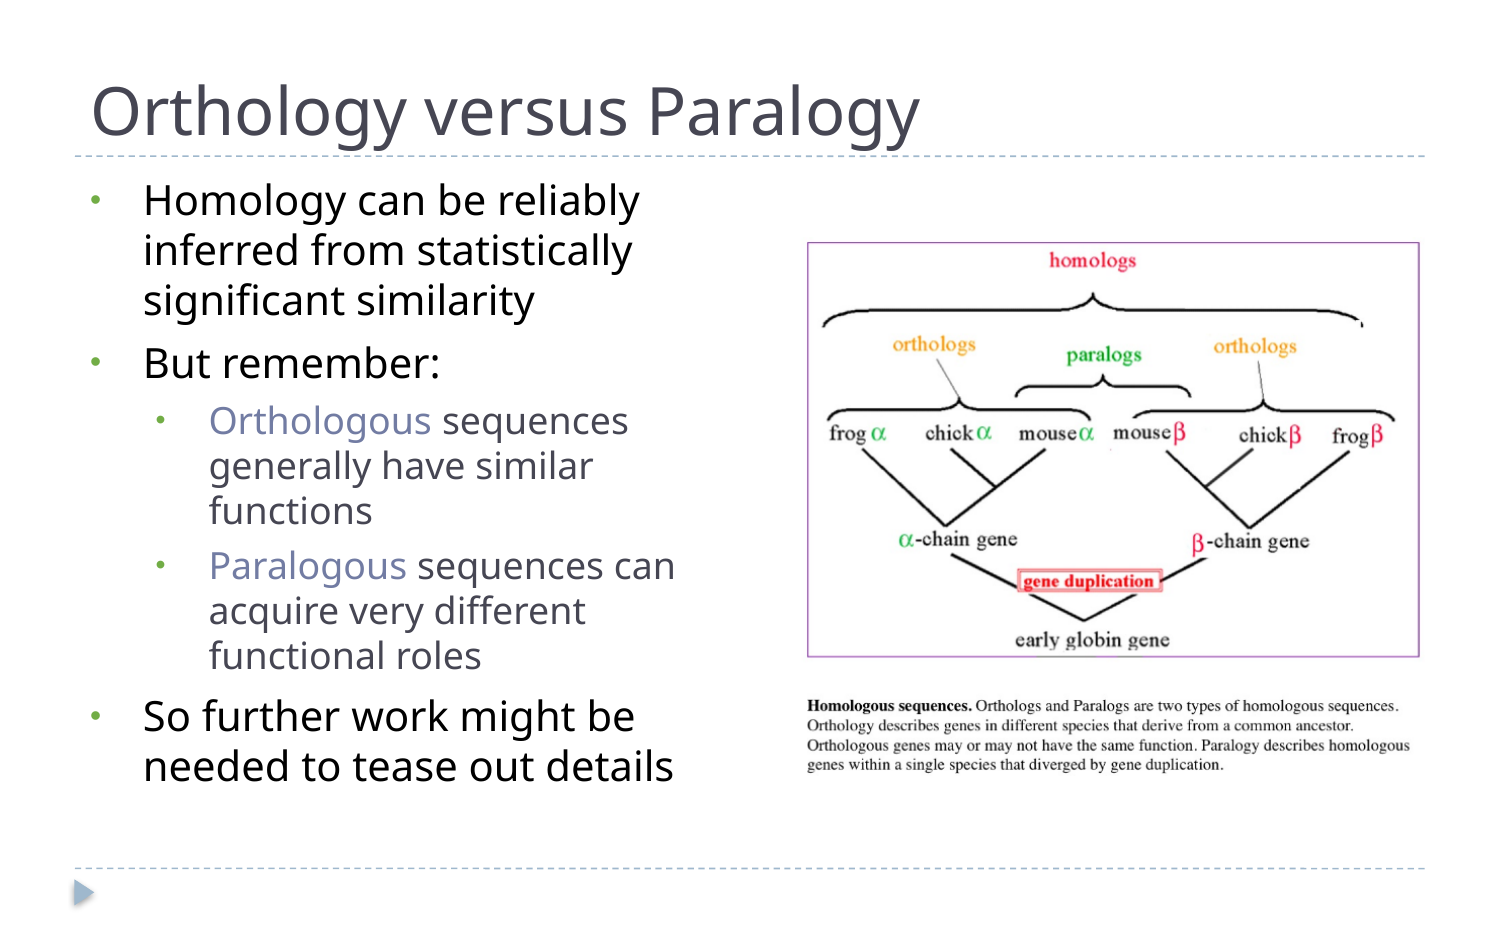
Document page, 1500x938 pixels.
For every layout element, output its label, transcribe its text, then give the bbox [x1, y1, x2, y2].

title Orthology versus Paralogy [75, 20, 1425, 157]
picture [781, 237, 1445, 778]
list Homology can be reliably inferred from statistically significant similarity But remember: Orthologous sequences generally have similar functions Paralogous sequences can acquire very different functional roles So further work might be needed to tease out details [75, 166, 696, 842]
